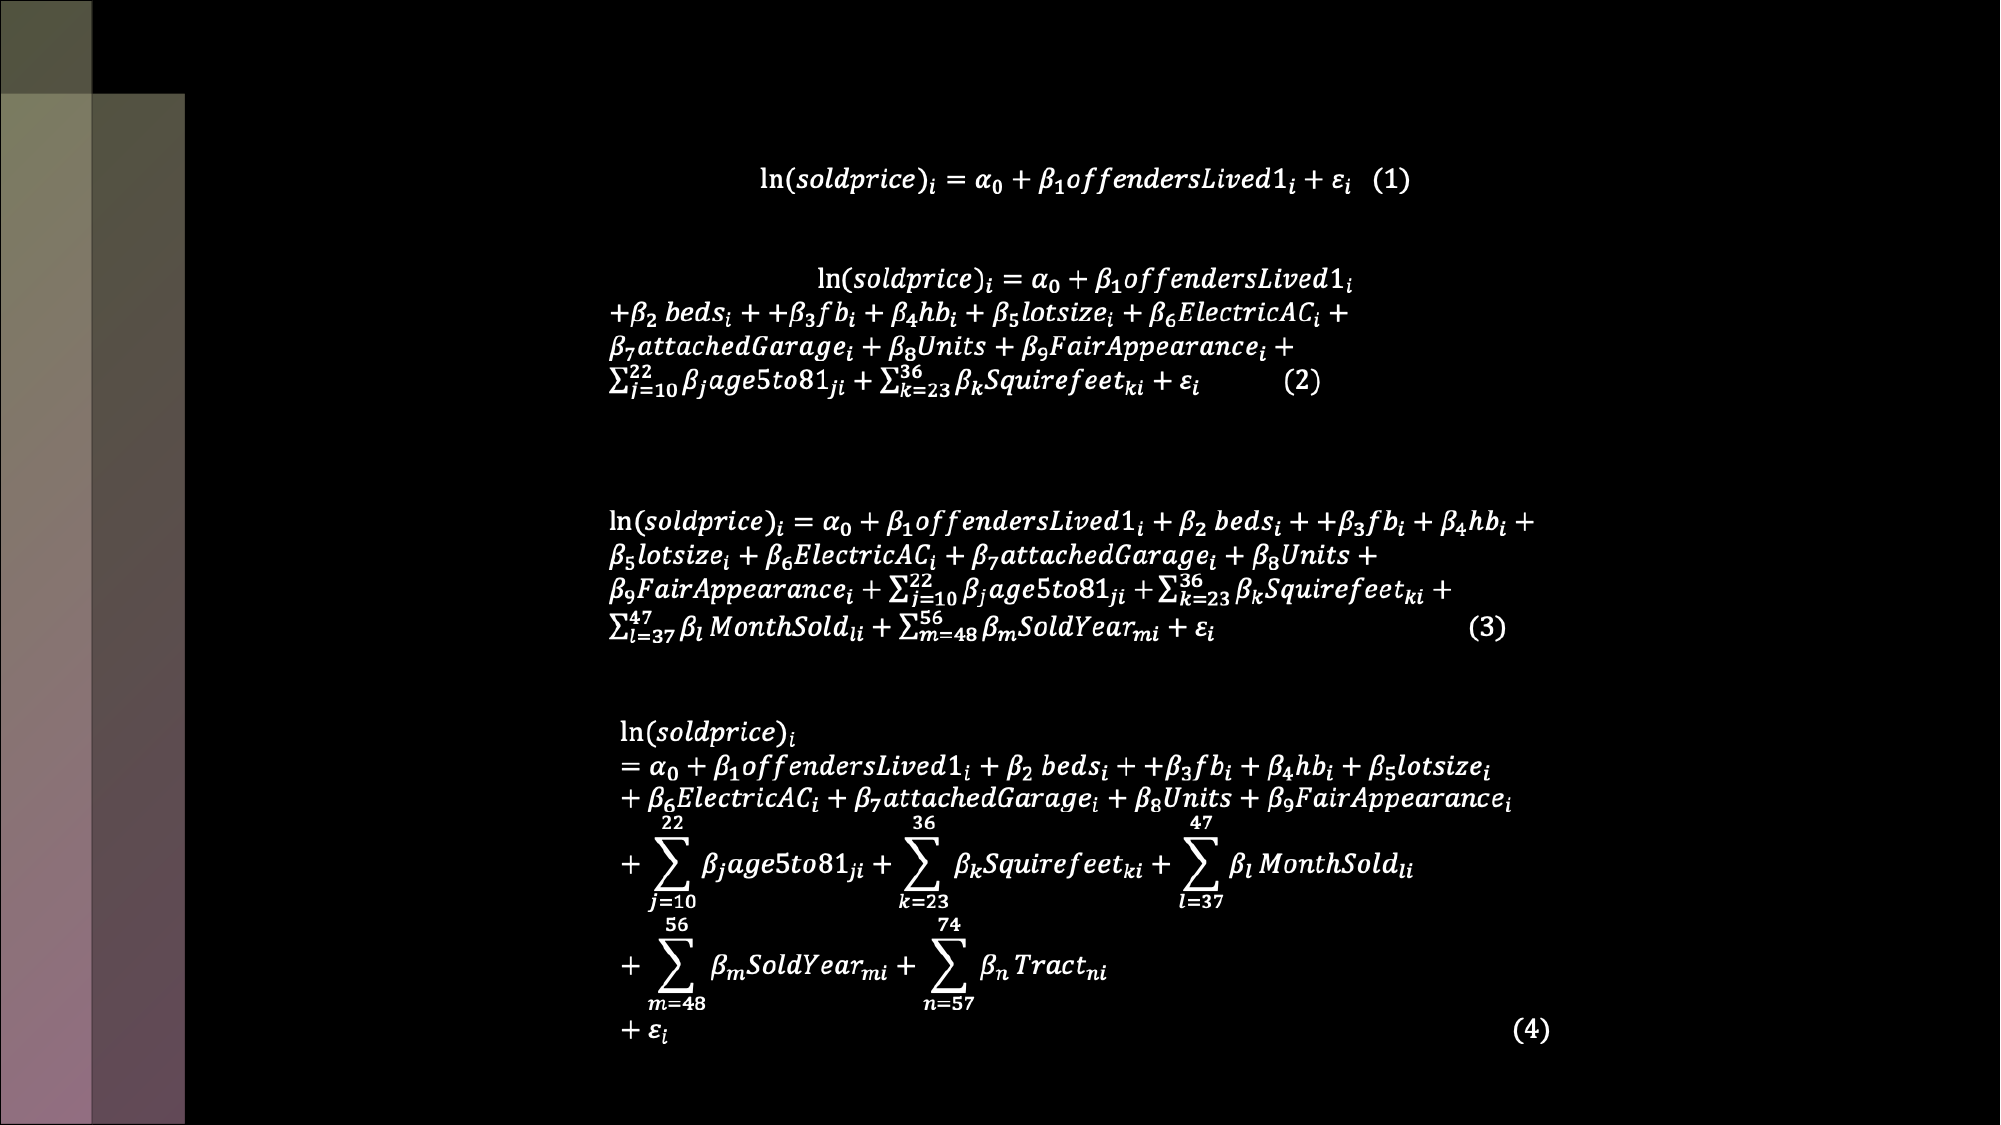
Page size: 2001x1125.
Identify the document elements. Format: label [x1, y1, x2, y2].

list [488, 131, 1589, 1081]
